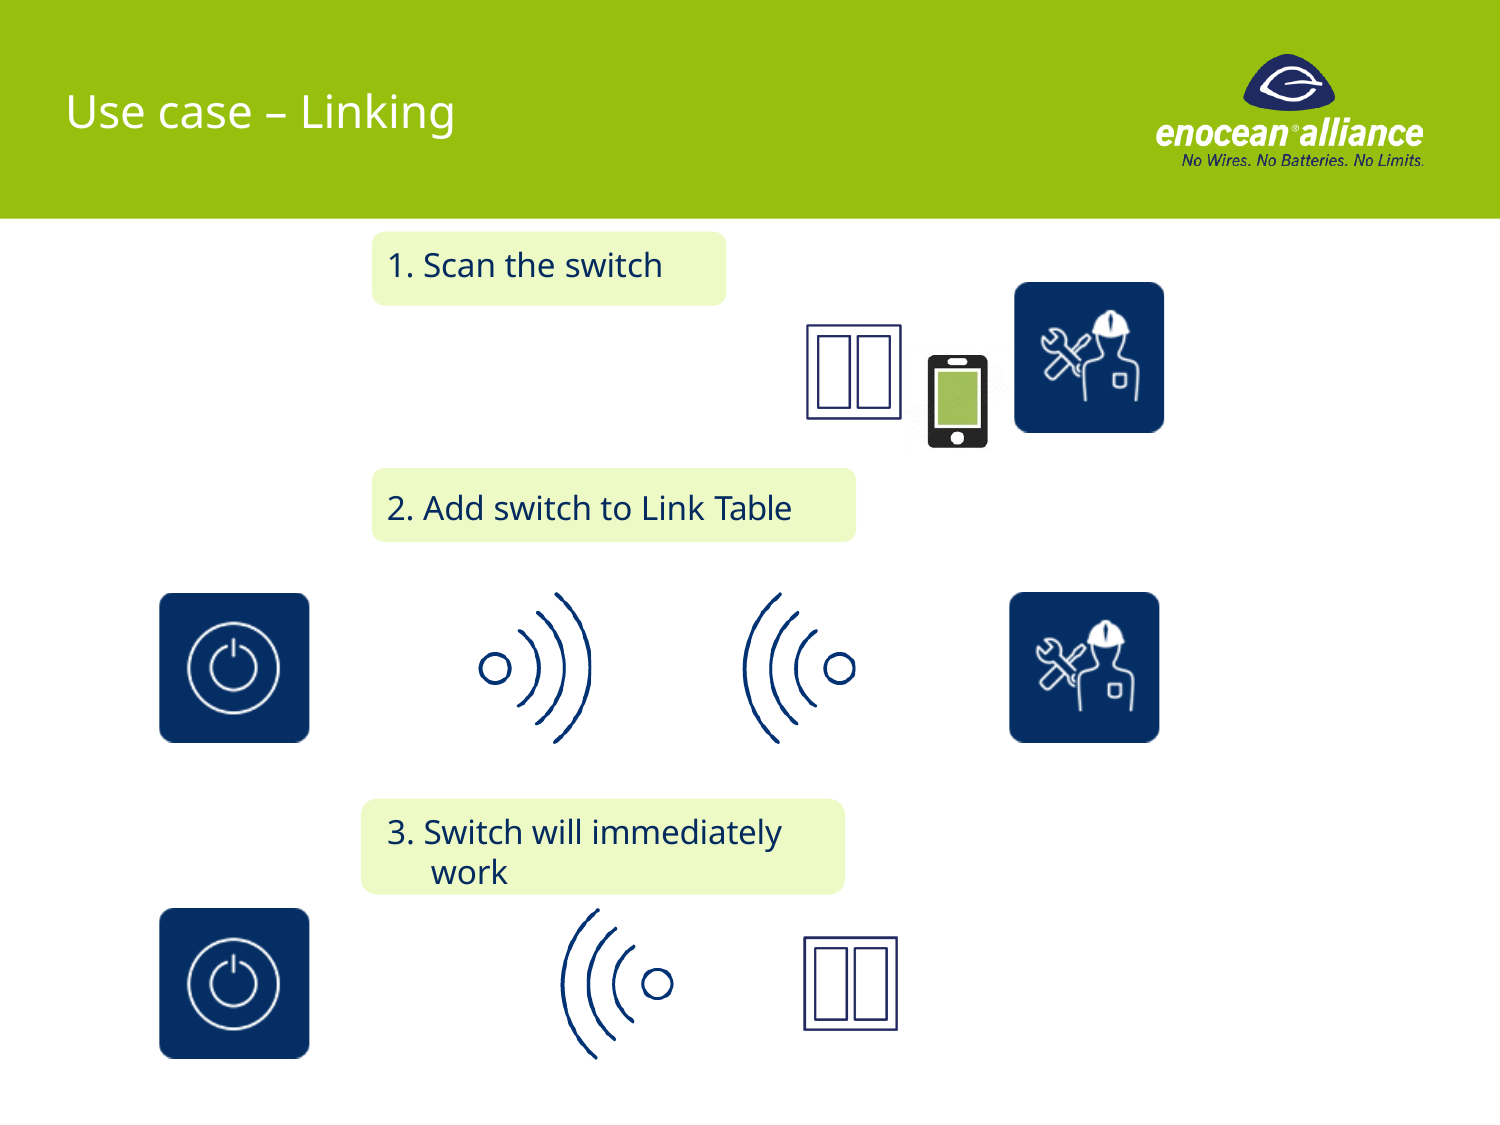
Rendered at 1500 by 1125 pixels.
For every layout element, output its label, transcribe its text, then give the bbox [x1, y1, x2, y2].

text_box [803, 936, 898, 1031]
text_box 3. Switch will immediately work [384, 809, 828, 892]
text_box [742, 592, 856, 744]
picture [1156, 54, 1424, 166]
text_box [360, 798, 846, 895]
text_box 1. Scan the switch [384, 242, 698, 285]
text_box [529, 893, 710, 1074]
text_box [792, 310, 915, 433]
text_box [371, 231, 727, 306]
text_box [1014, 282, 1165, 433]
text_box [159, 908, 310, 1059]
text_box [64, 59, 1113, 161]
text_box [371, 468, 857, 542]
text_box [159, 593, 310, 743]
title Use case – Linking [62, 80, 497, 271]
text_box [478, 592, 592, 744]
text_box [904, 348, 1010, 454]
text_box 2. Add switch to Link Table [384, 485, 840, 527]
text_box [1009, 592, 1160, 743]
